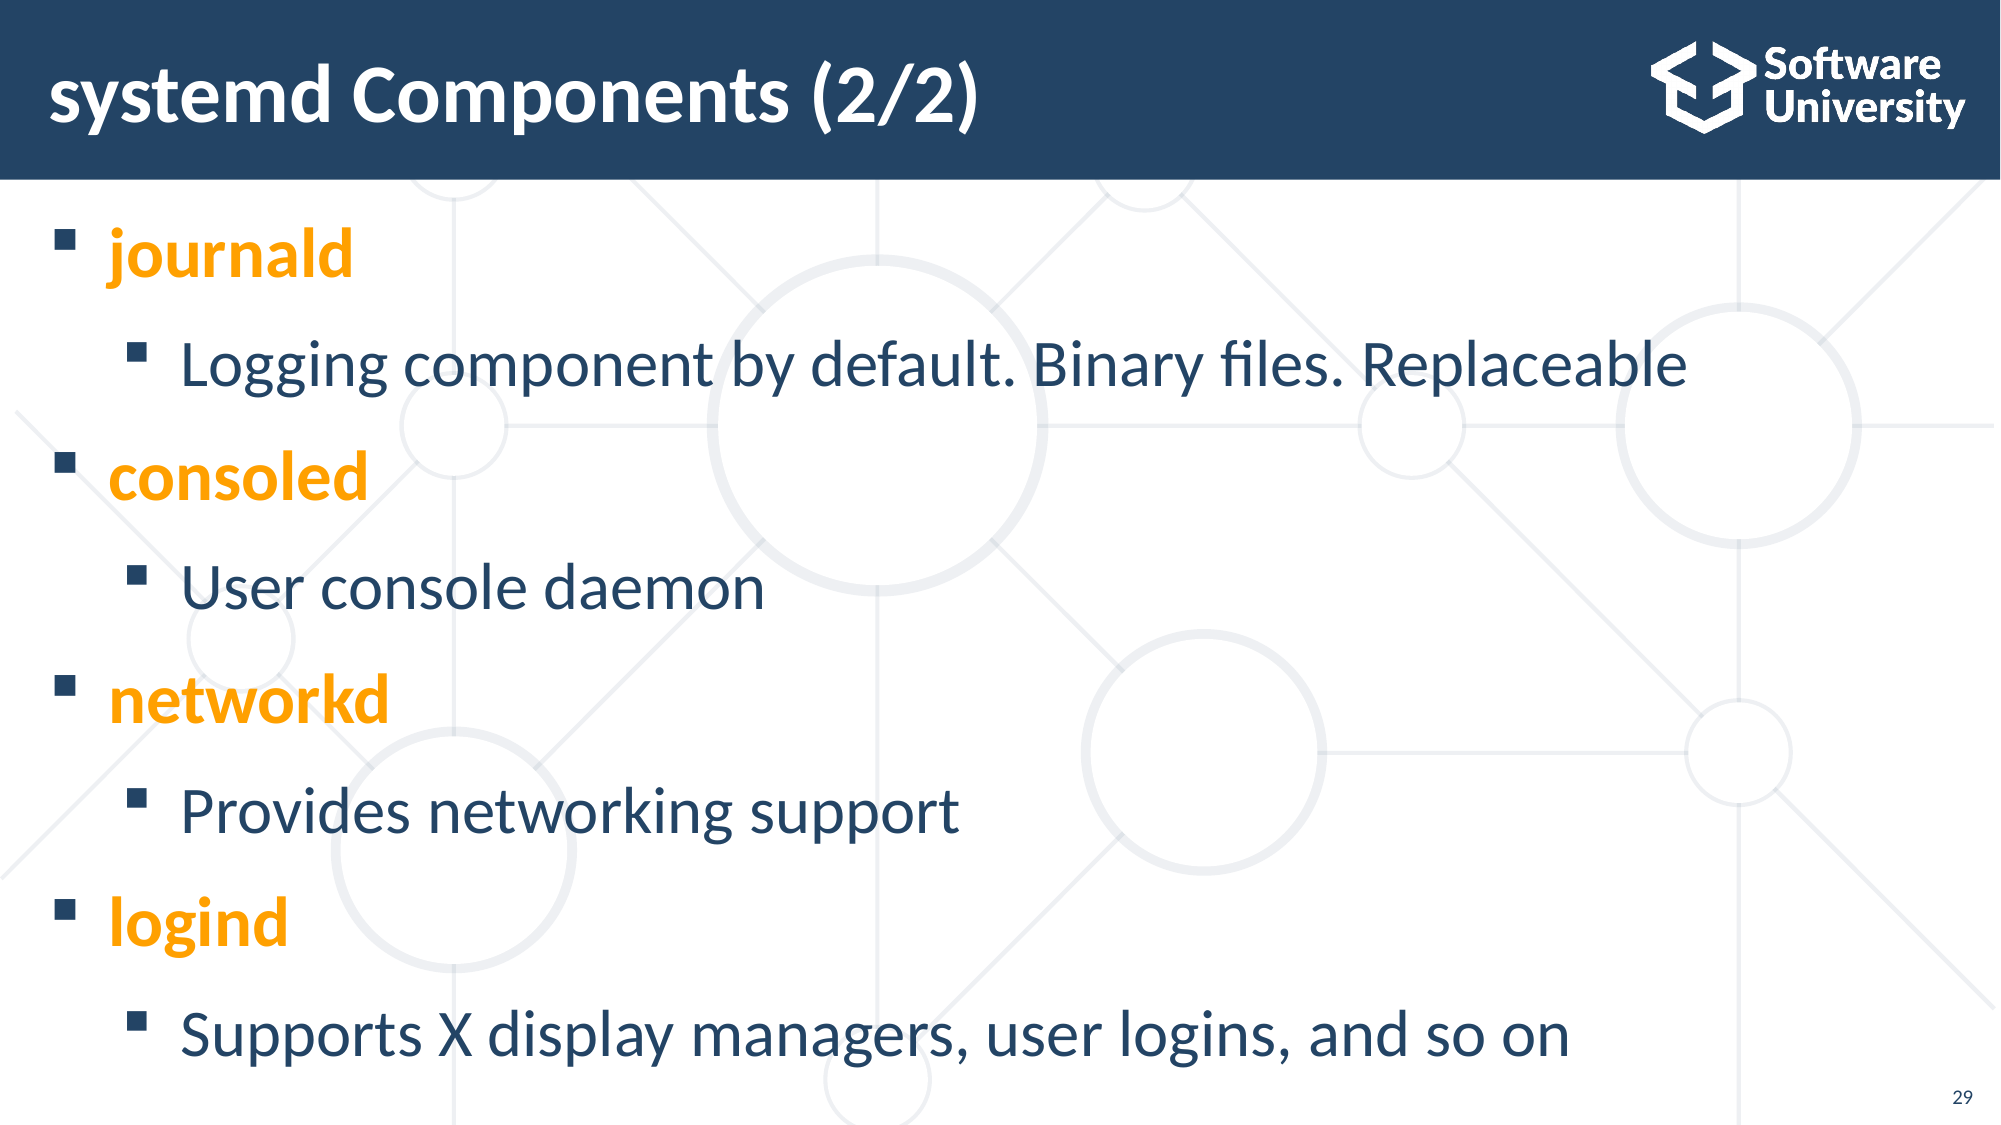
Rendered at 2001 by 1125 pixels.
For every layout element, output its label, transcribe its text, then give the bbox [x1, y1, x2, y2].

list journald Logging component by default. Binary files. Replaceable consoled User console daemon networkd Provides networking support logind Supports X display managers, user logins, and so on [31, 196, 1970, 1104]
title systemd Components (2/2) [31, 16, 1625, 162]
slide_number 29 [1927, 1067, 1989, 1117]
picture [1651, 41, 1966, 134]
